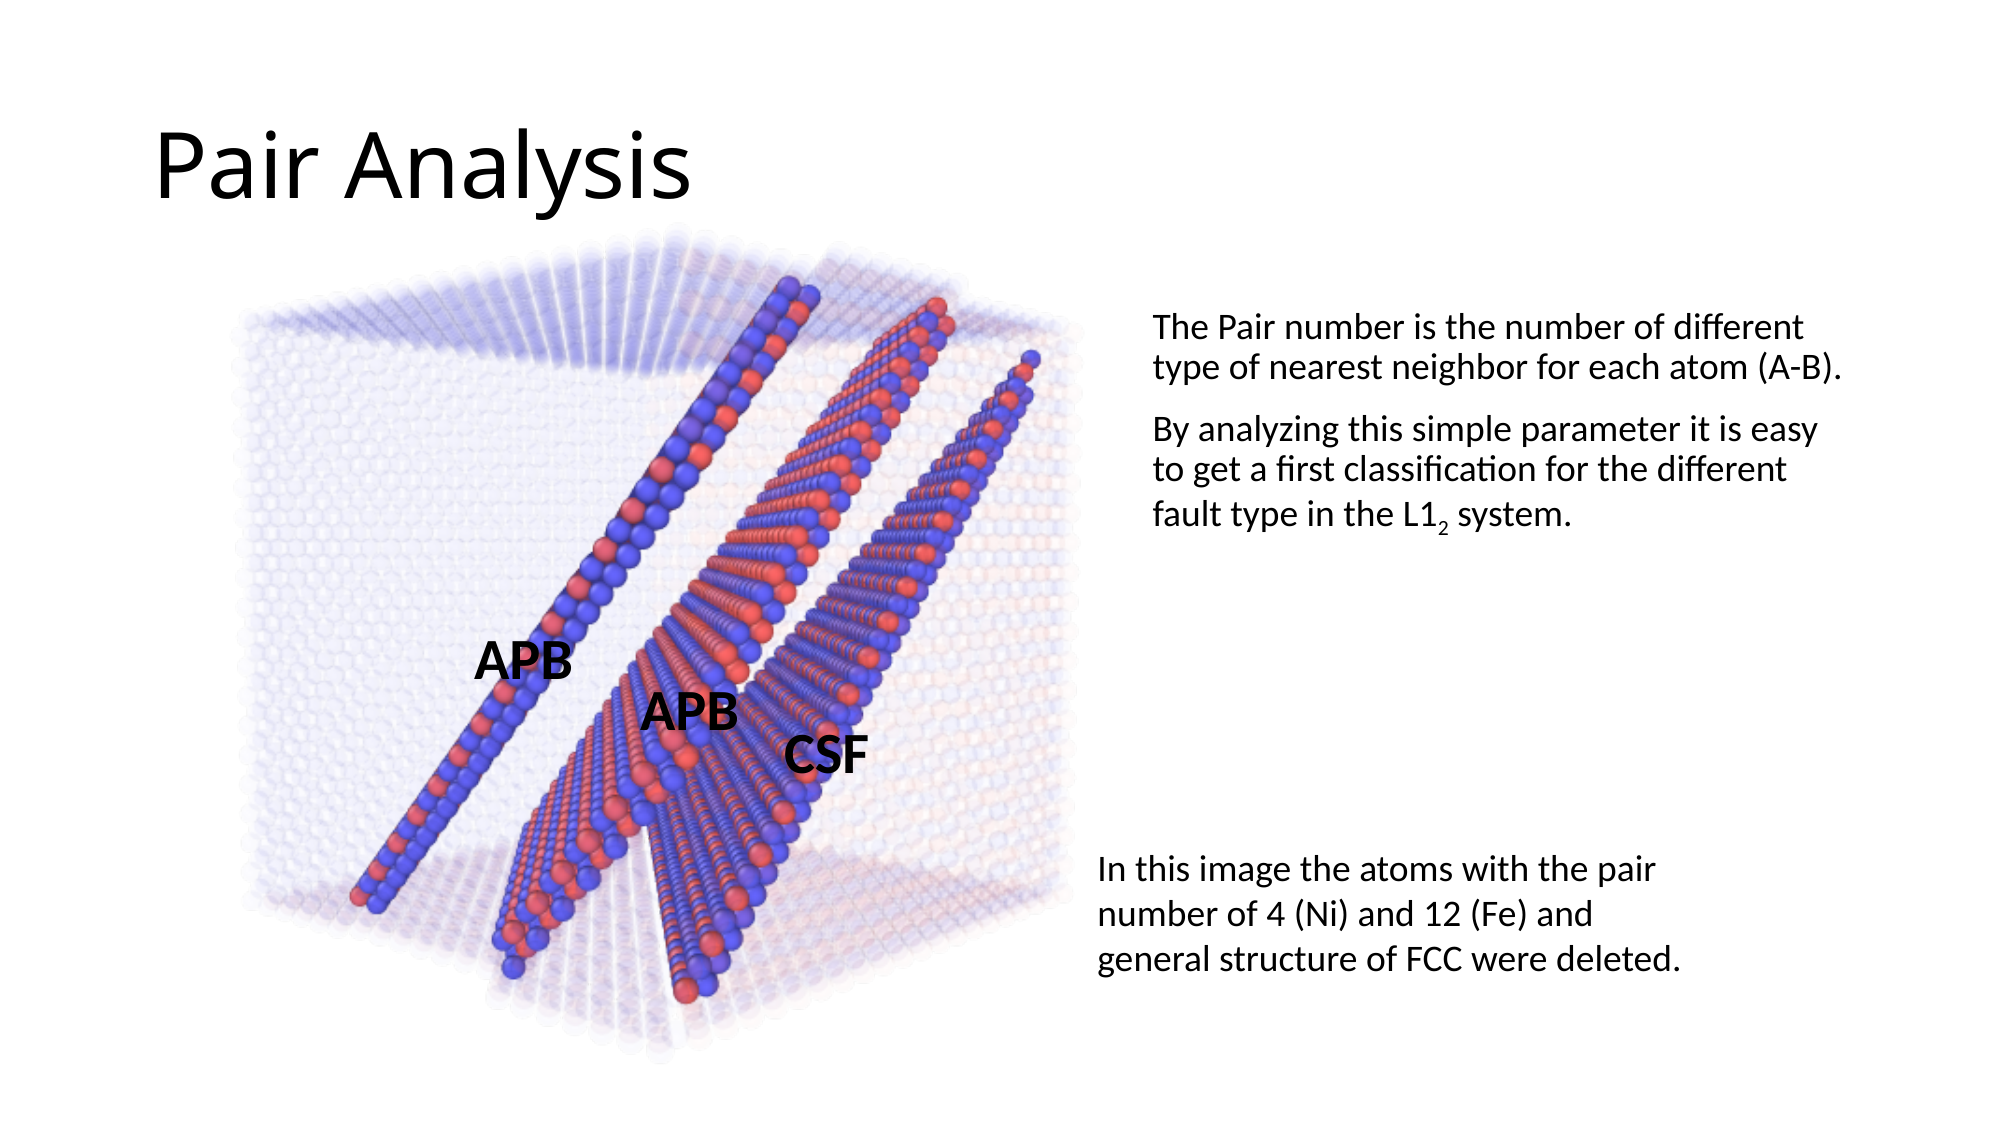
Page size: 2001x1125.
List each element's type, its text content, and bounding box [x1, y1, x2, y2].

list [79, 184, 1275, 1081]
text_box In this image the atoms with the pair number of 4 (Ni) and 12 (Fe) and general structure of FCC were deleted. [1275, 836, 1709, 986]
title Pair Analysis [137, 59, 1863, 278]
list The Pair number is the number of different type of nearest neighbor for each atom (A-B). By analyzing this simple parameter it is easy to get a first classification for the different fault type in the L12 system. [1275, 299, 1863, 1014]
